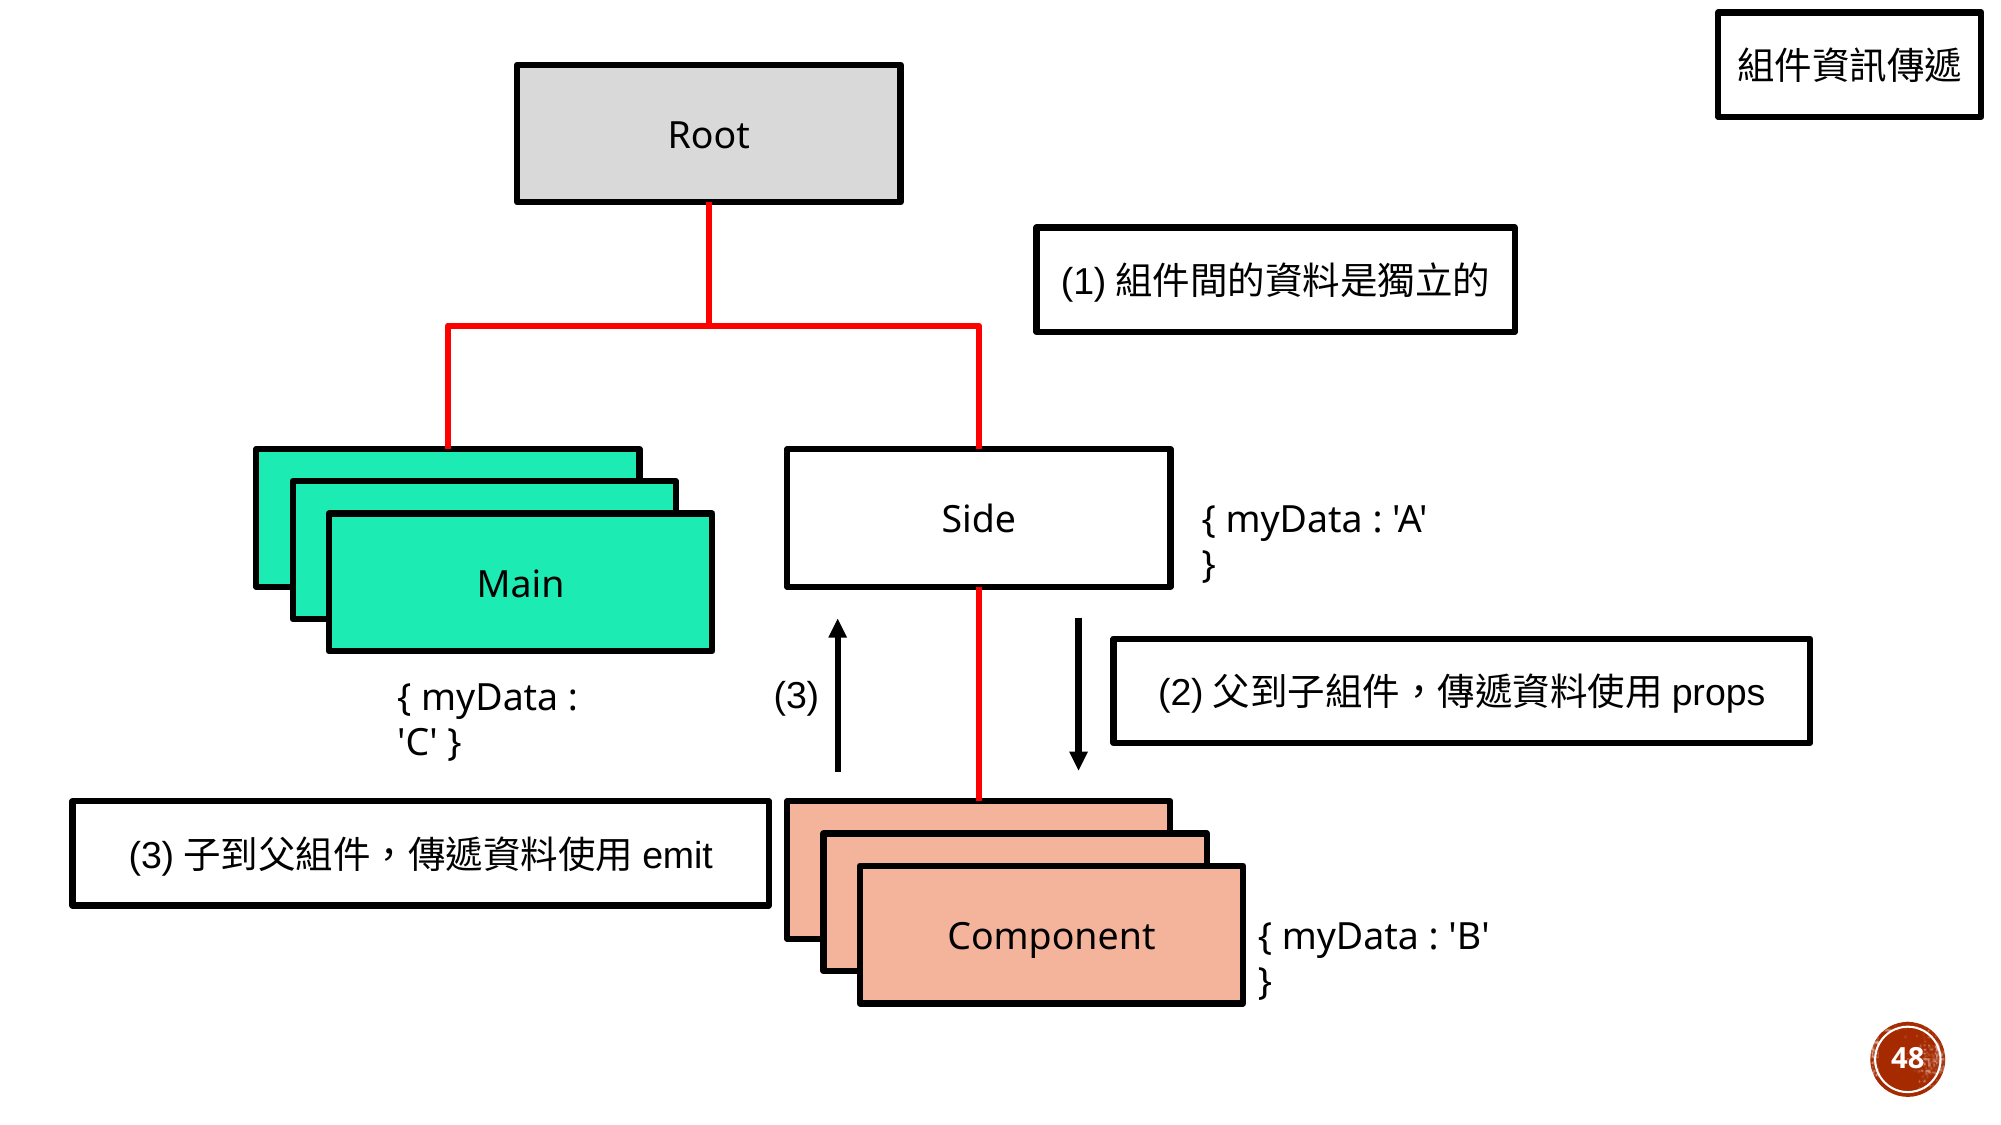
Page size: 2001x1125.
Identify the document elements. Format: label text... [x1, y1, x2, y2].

text_box Component [859, 865, 1244, 1004]
text_box 組件資訊傳遞 [1717, 11, 1982, 118]
text_box { myData : 'C' } [382, 665, 659, 770]
text_box (3) [758, 663, 838, 724]
text_box { myData : 'A' } [1186, 487, 1450, 593]
text_box Root [516, 64, 902, 203]
text_box { myData : 'B' } [1243, 904, 1506, 1010]
text_box Side [786, 448, 1171, 588]
text_box (2)父到子組件，傳遞資料使用props [1113, 638, 1811, 744]
text_box Footer [292, 480, 677, 620]
text_box (3)子到父組件，傳遞資料使用emit [72, 800, 770, 907]
text_box Component [823, 832, 1208, 972]
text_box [722, 193, 965, 459]
slide_number 48 [1855, 1028, 1961, 1089]
text_box Component [786, 800, 1171, 940]
text_box Main [328, 513, 713, 652]
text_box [457, 197, 700, 454]
text_box (1)組件間的資料是獨立的 [1035, 226, 1516, 333]
text_box Header [255, 448, 640, 588]
